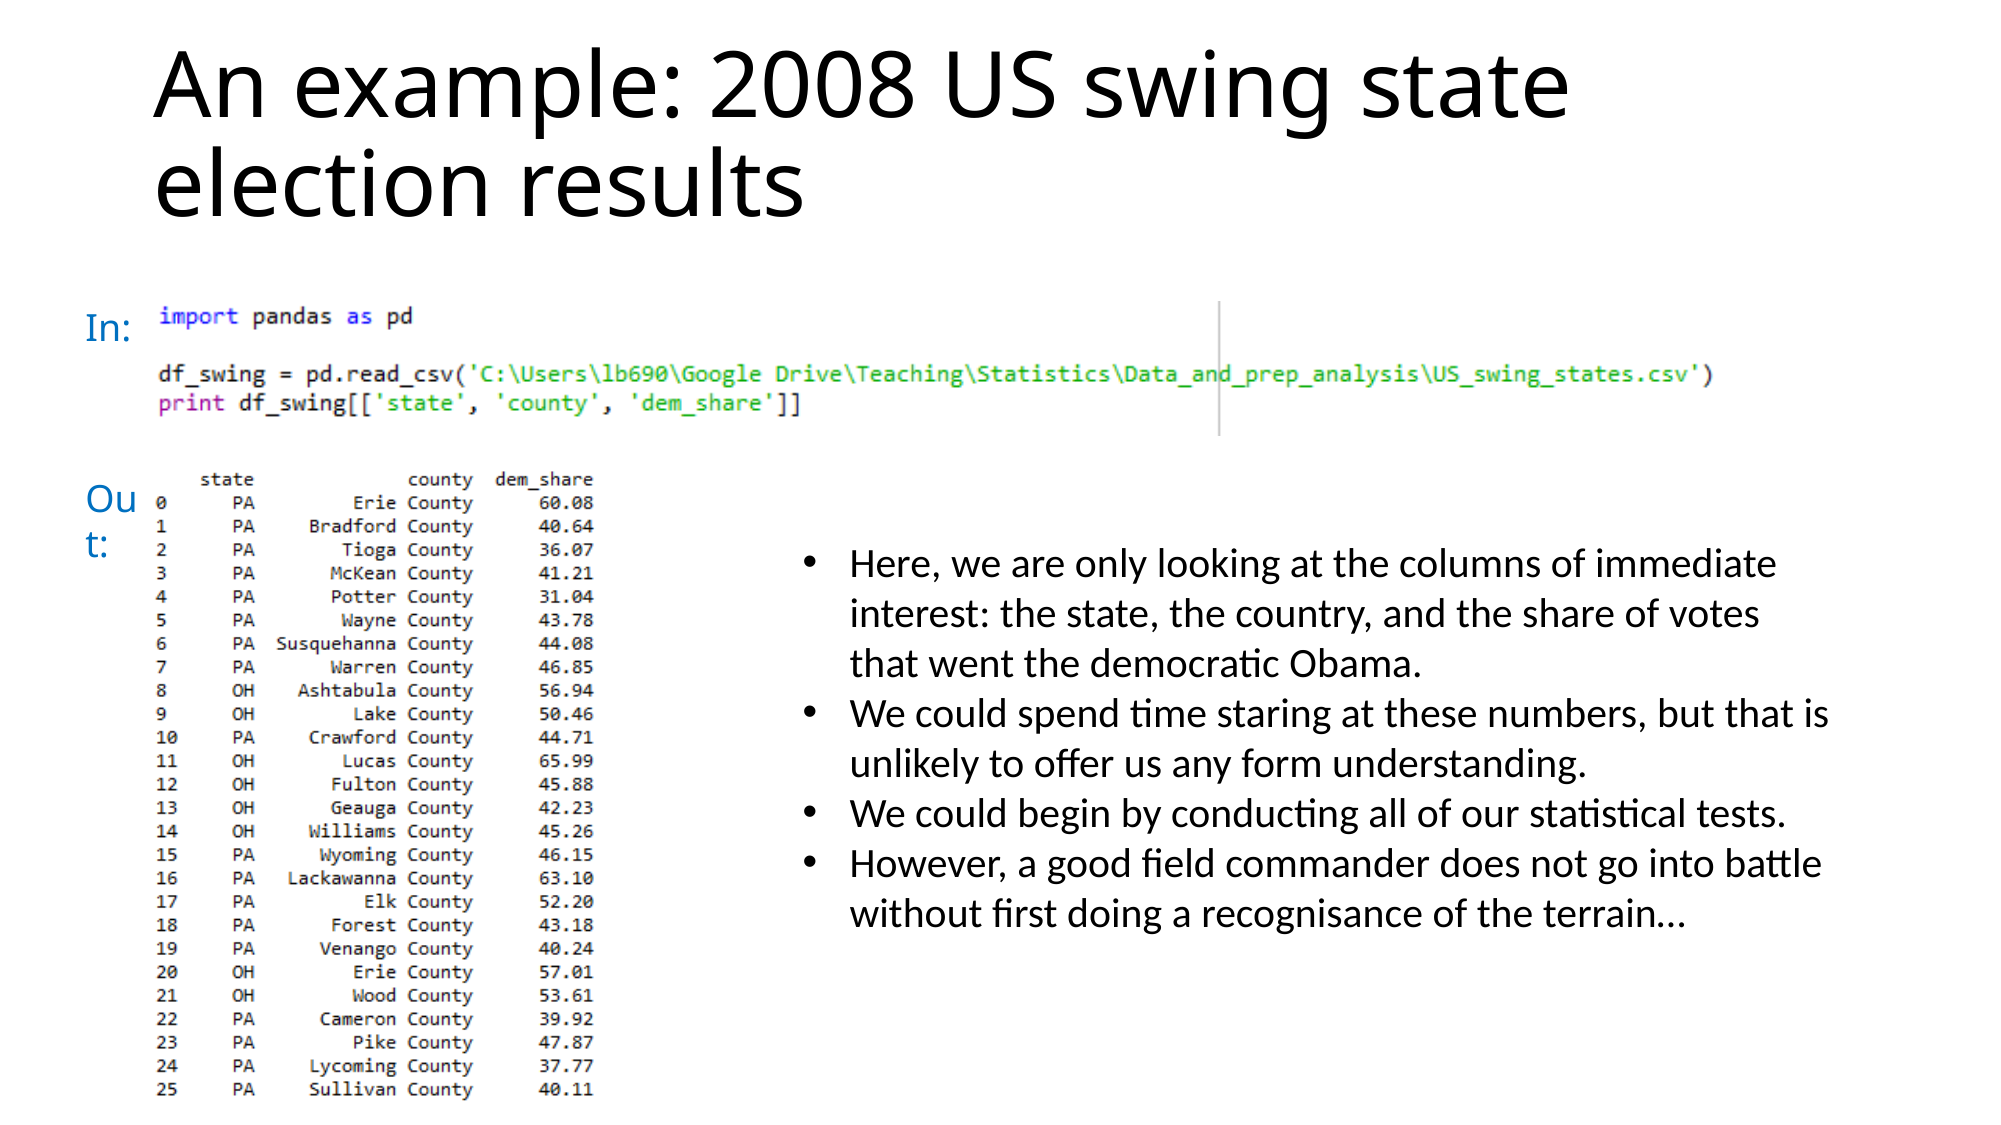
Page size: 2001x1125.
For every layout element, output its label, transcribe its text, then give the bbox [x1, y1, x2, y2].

text_box Here, we are only looking at the columns of immediate interest: the state, the country, and the share of votes that went the democratic Obama. We could spend time staring at these numbers, but that is unlikely to offer us any form understanding. We could begin by conducting all of our statistical tests. However, a good field commander does not go into battle without first doing a recognisance of the terrain… [787, 528, 1846, 944]
text_box In: [70, 296, 154, 356]
text_box Out: [70, 467, 153, 573]
picture [153, 467, 622, 1102]
picture [153, 301, 1740, 436]
title An example: 2008 US swing state election results [138, 28, 1864, 247]
